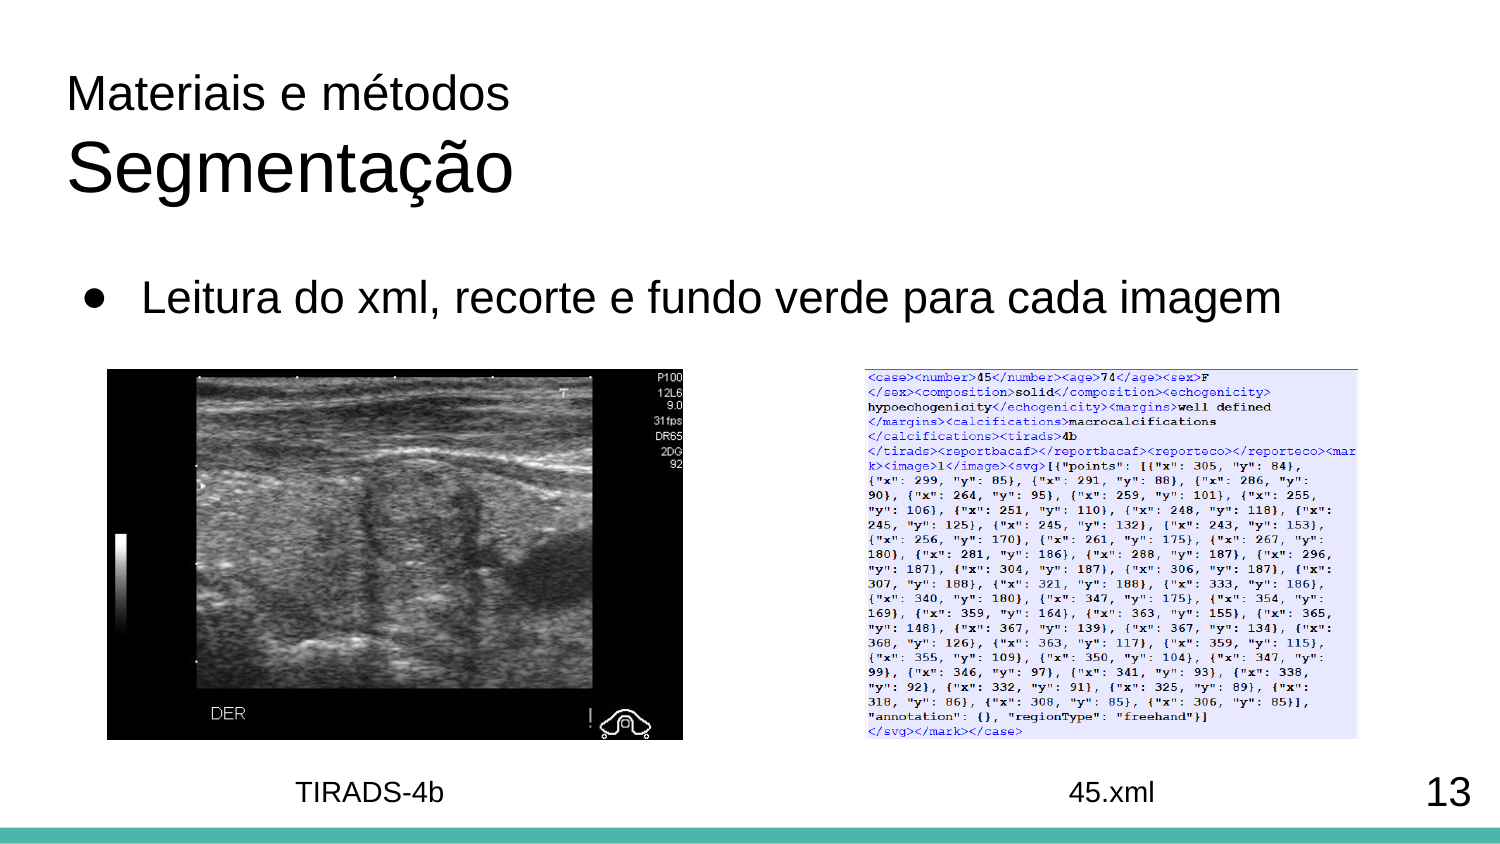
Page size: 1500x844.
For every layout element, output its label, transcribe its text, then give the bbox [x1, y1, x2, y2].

text_box Leitura do xml, recorte e fundo verde para cada imagem [51, 253, 1406, 339]
title Materiais e métodos Segmentação [51, 45, 1449, 223]
text_box 45.xml [996, 758, 1227, 824]
text_box ‹#› [1396, 749, 1487, 836]
text_box TIRADS-4b [280, 758, 511, 824]
picture [106, 369, 684, 740]
picture [864, 369, 1359, 740]
